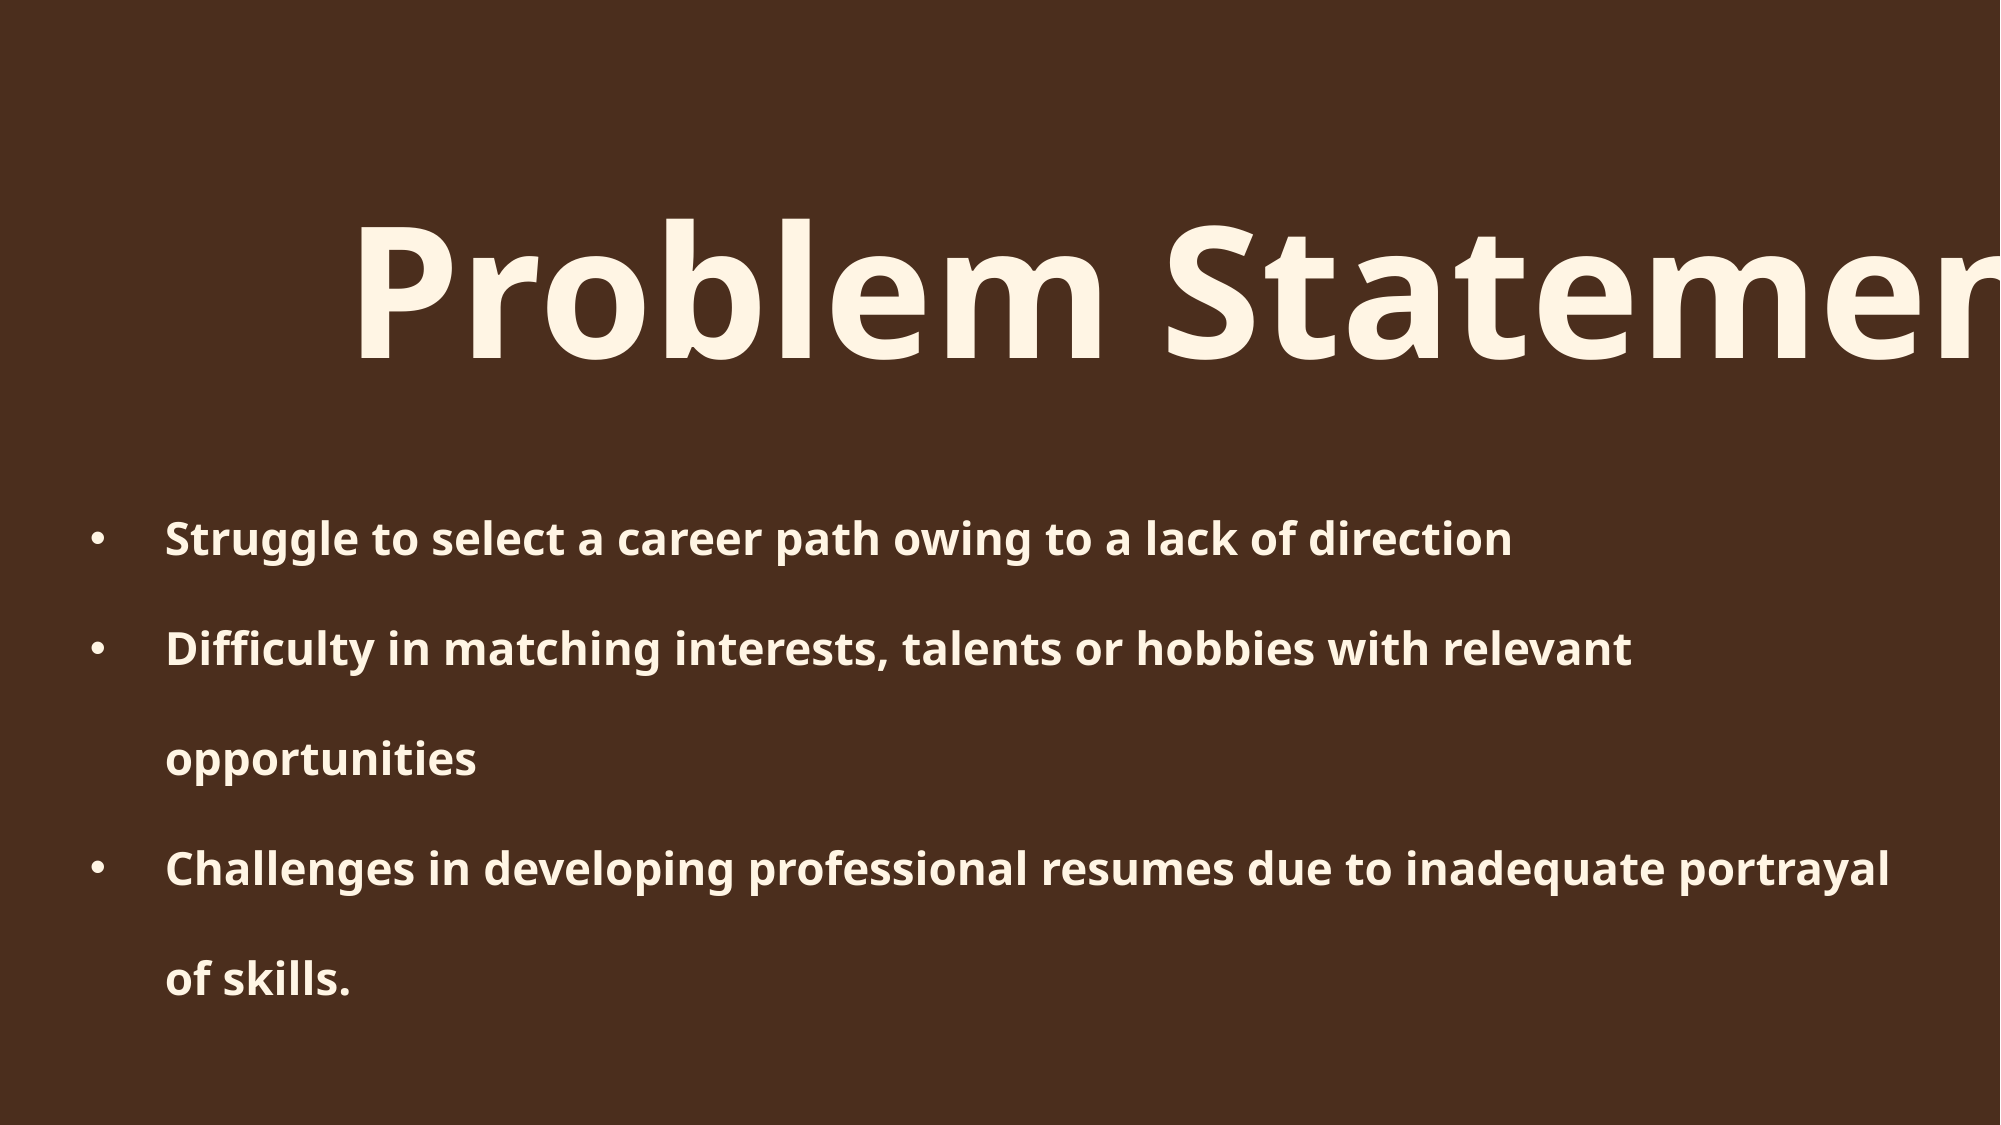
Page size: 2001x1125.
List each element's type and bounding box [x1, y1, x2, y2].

text_box [74, 167, 2000, 781]
